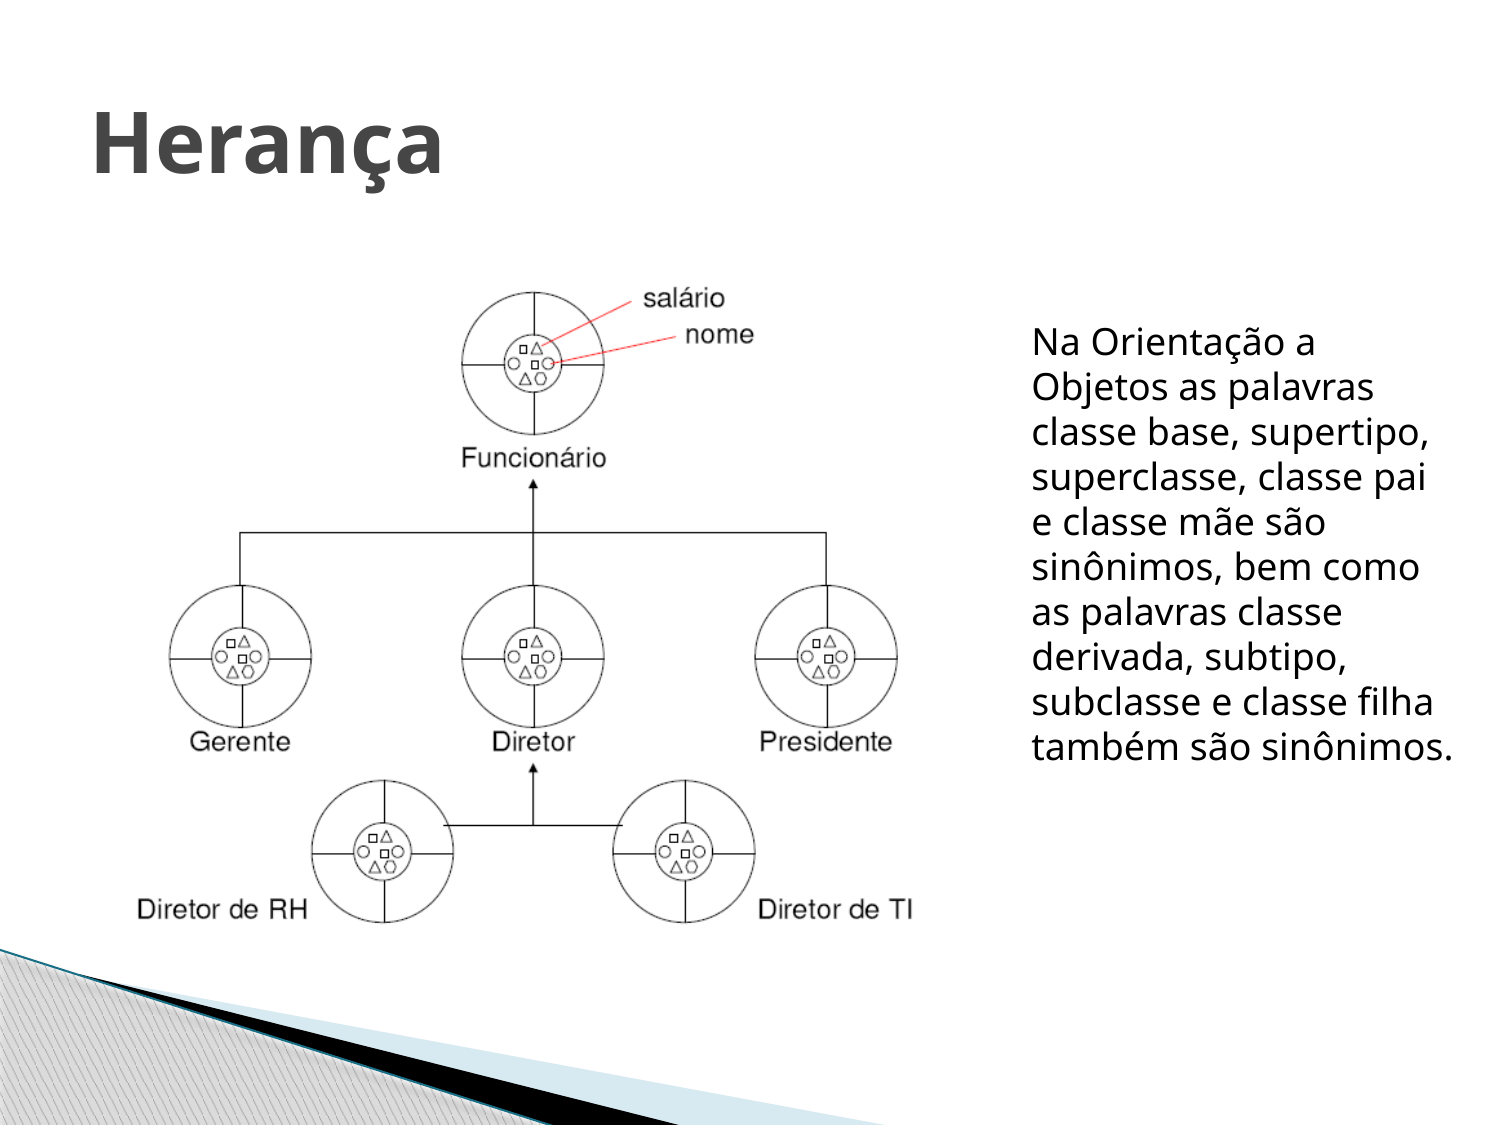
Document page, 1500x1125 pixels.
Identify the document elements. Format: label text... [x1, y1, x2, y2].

text_box Na Orientação a Objetos as palavras classe base, supertipo, superclasse, classe pai e classe mãe são sinônimos, bem como as palavras classe derivada, subtipo, subclasse e classe filha também são sinônimos. [1016, 310, 1471, 839]
picture [100, 278, 947, 955]
title Herança [75, 45, 1425, 233]
